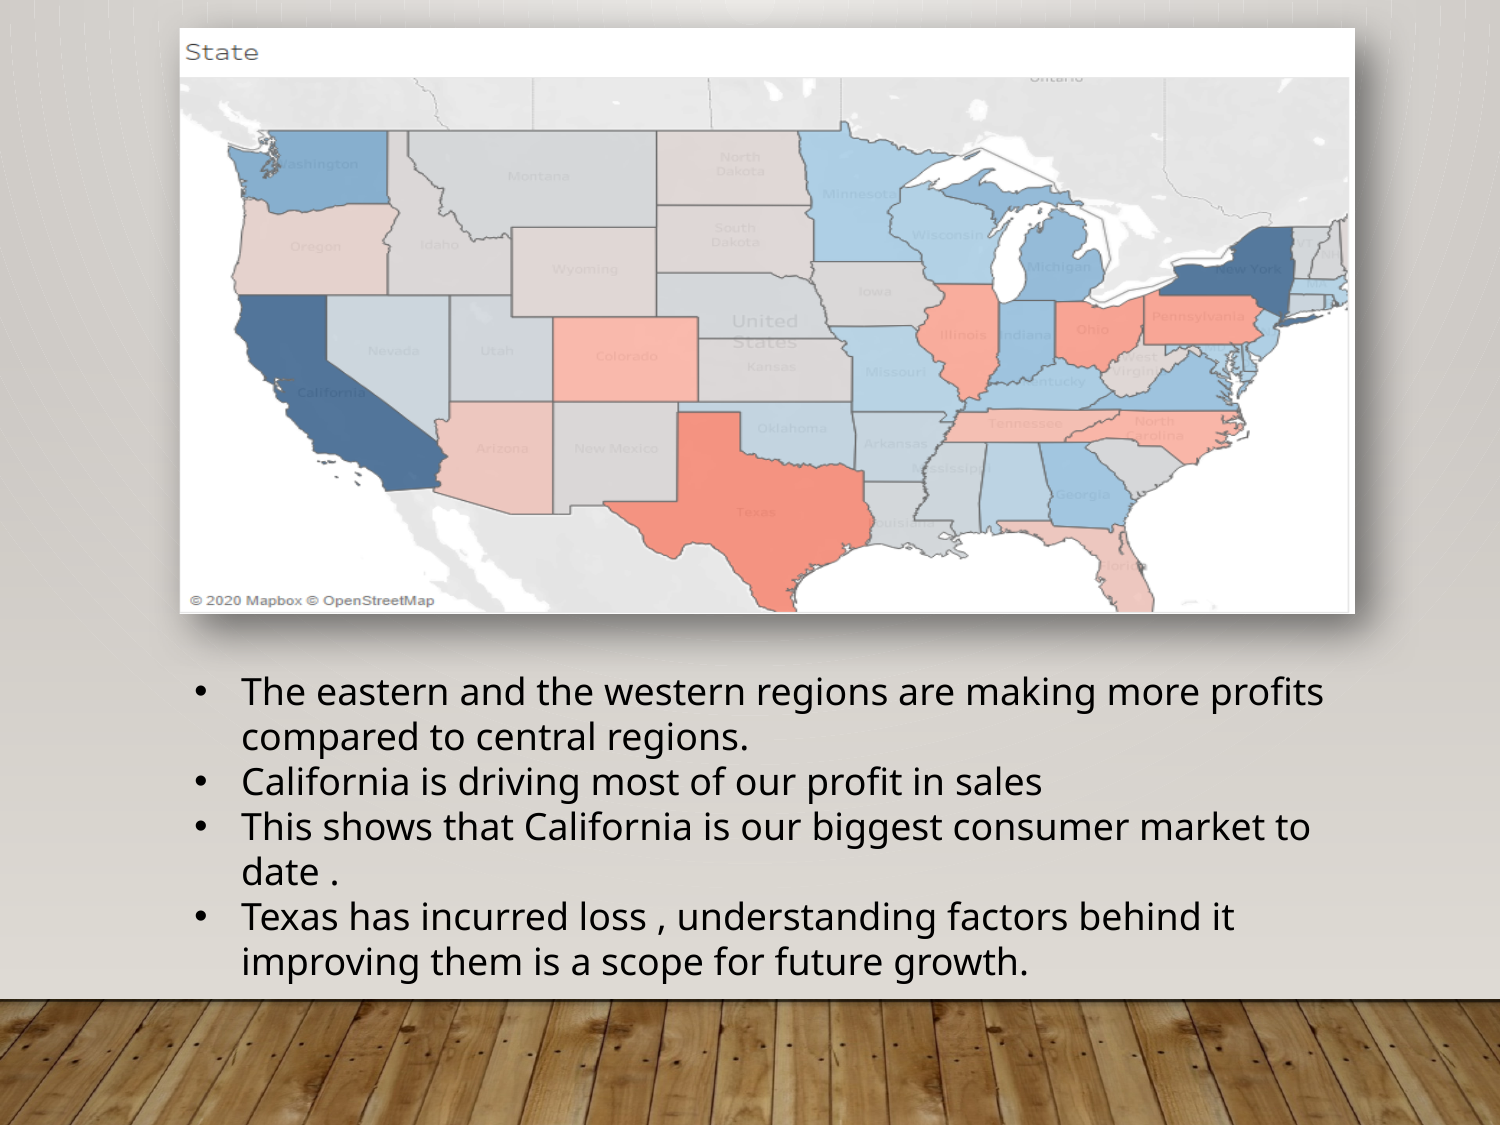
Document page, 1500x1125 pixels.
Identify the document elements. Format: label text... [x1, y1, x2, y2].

picture [179, 28, 1356, 614]
text_box The eastern and the western regions are making more profits compared to central regions. California is driving most of our profit in sales This shows that California is our biggest consumer market to date . Texas has incurred loss , understanding factors behind it improving them is a scope for future growth. [179, 660, 1355, 991]
picture [0, 999, 1500, 1125]
